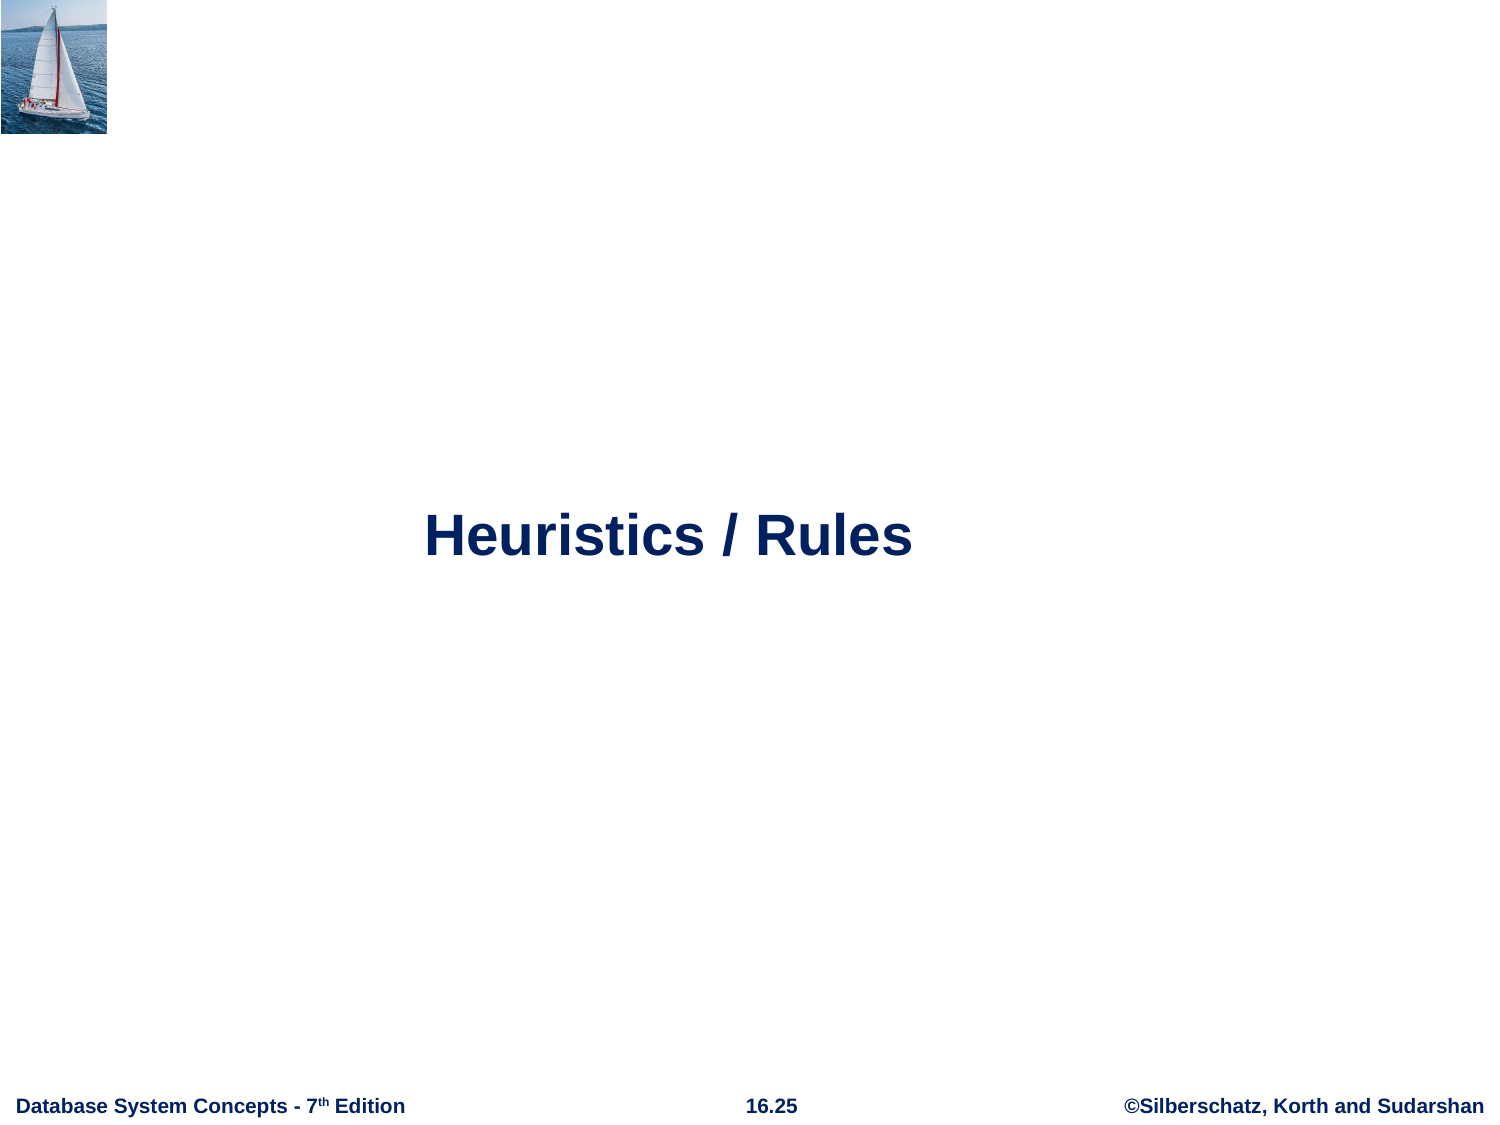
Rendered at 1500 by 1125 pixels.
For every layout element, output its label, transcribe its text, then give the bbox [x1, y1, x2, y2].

picture [1, 0, 107, 134]
text_box Heuristics / Rules [409, 449, 1500, 575]
